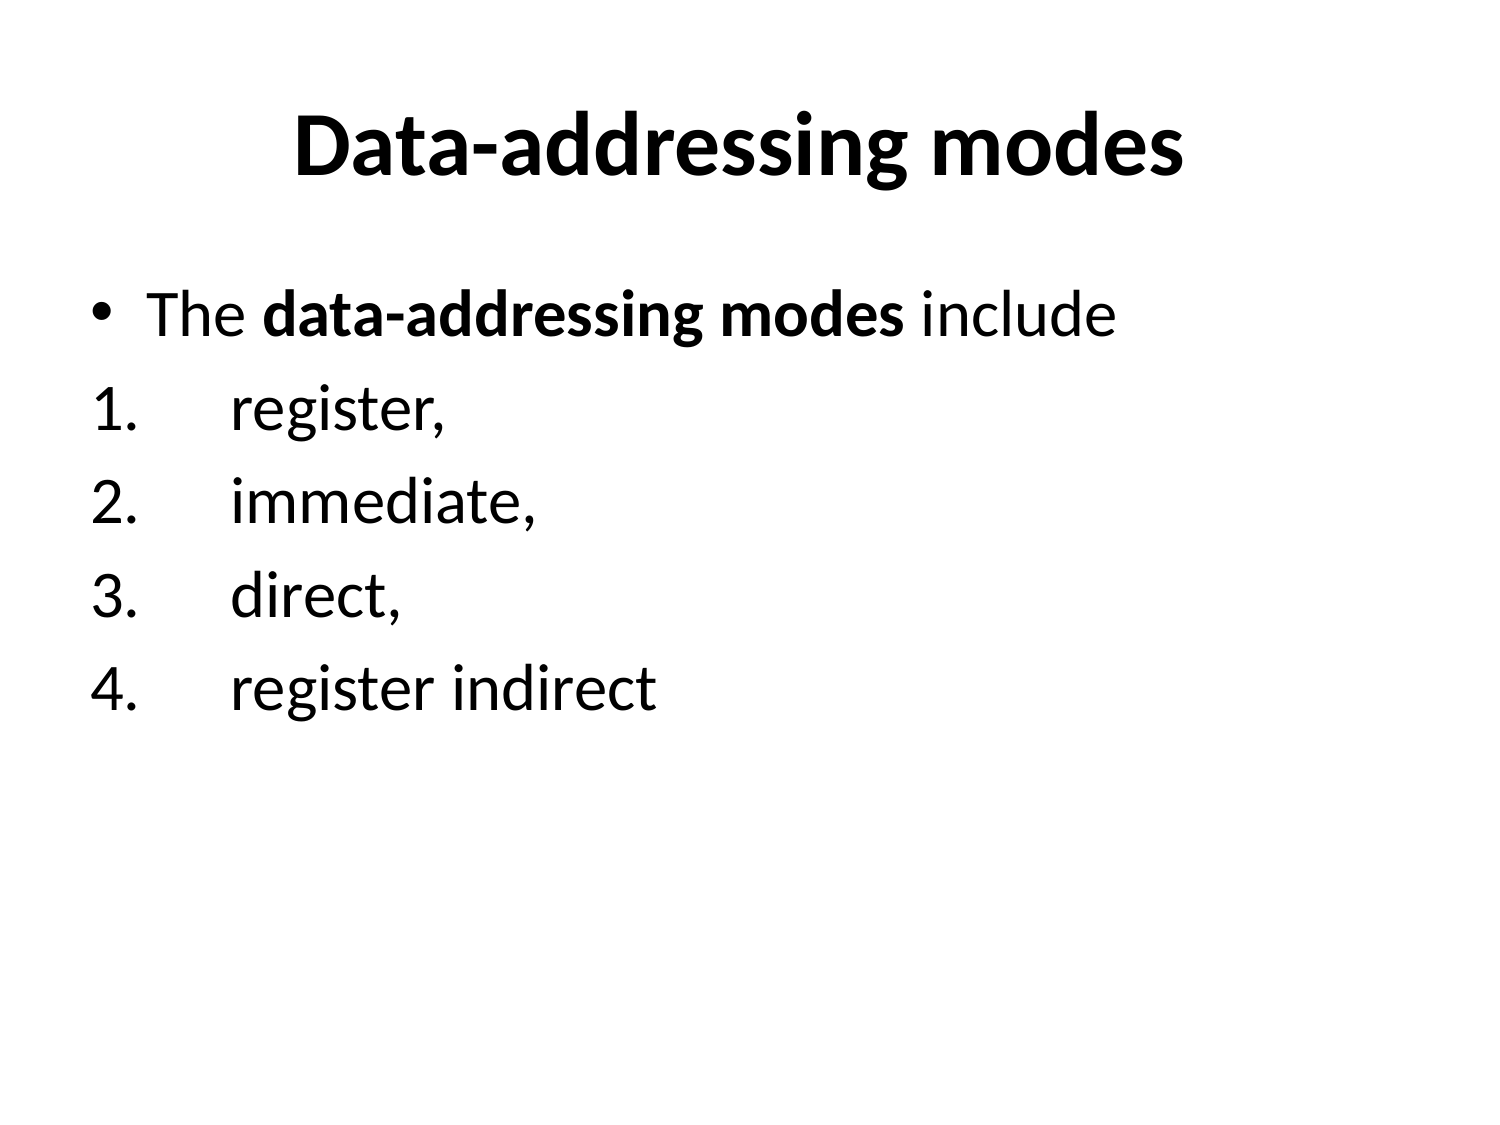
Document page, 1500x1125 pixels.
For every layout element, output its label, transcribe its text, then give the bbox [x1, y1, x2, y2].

title Data-addressing modes [75, 45, 1425, 233]
list The data-addressing modes include 1. register, 2. immediate, 3. direct, 4. register indirect [75, 262, 1425, 1005]
